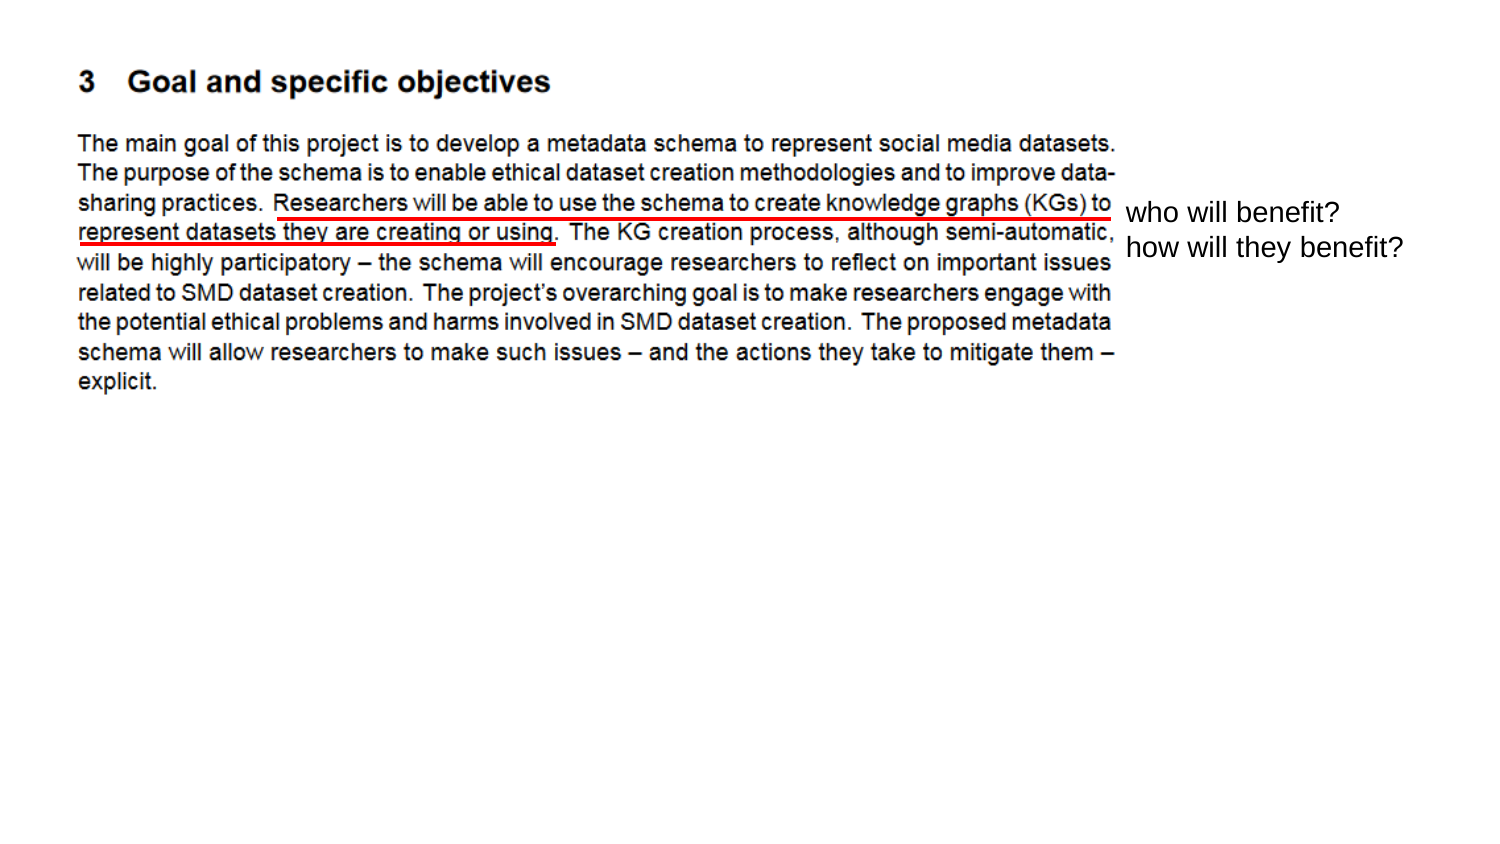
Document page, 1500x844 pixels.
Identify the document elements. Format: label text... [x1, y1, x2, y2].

picture [45, 67, 1141, 400]
text_box who will benefit? how will they benefit? [1144, 178, 1474, 279]
